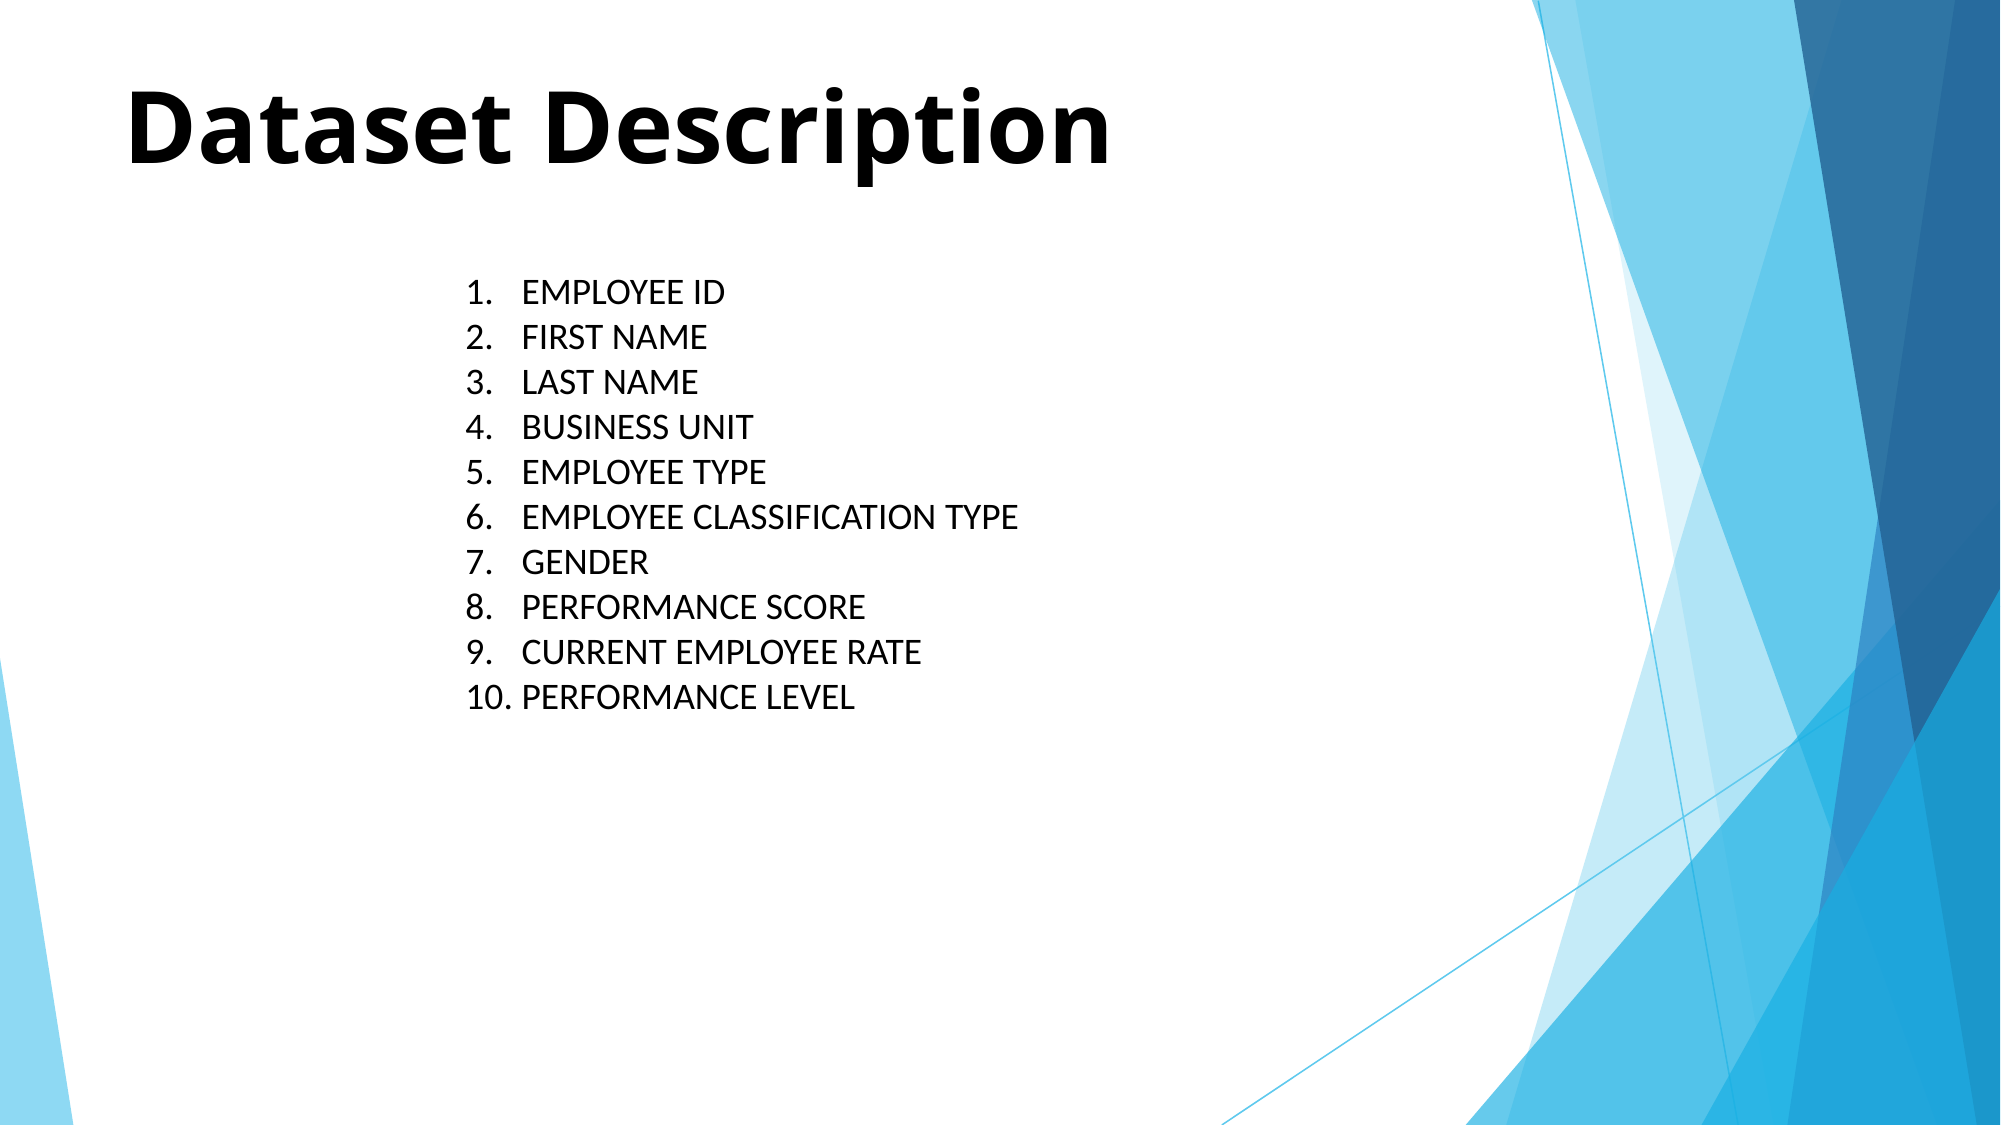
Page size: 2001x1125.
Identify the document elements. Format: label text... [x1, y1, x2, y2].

text_box EMPLOYEE ID FIRST NAME LAST NAME BUSINESS UNIT EMPLOYEE TYPE EMPLOYEE CLASSIFICATION TYPE GENDER PERFORMANCE SCORE CURRENT EMPLOYEE RATE PERFORMANCE LEVEL [450, 259, 1134, 770]
title Dataset Description [123, 63, 1877, 188]
